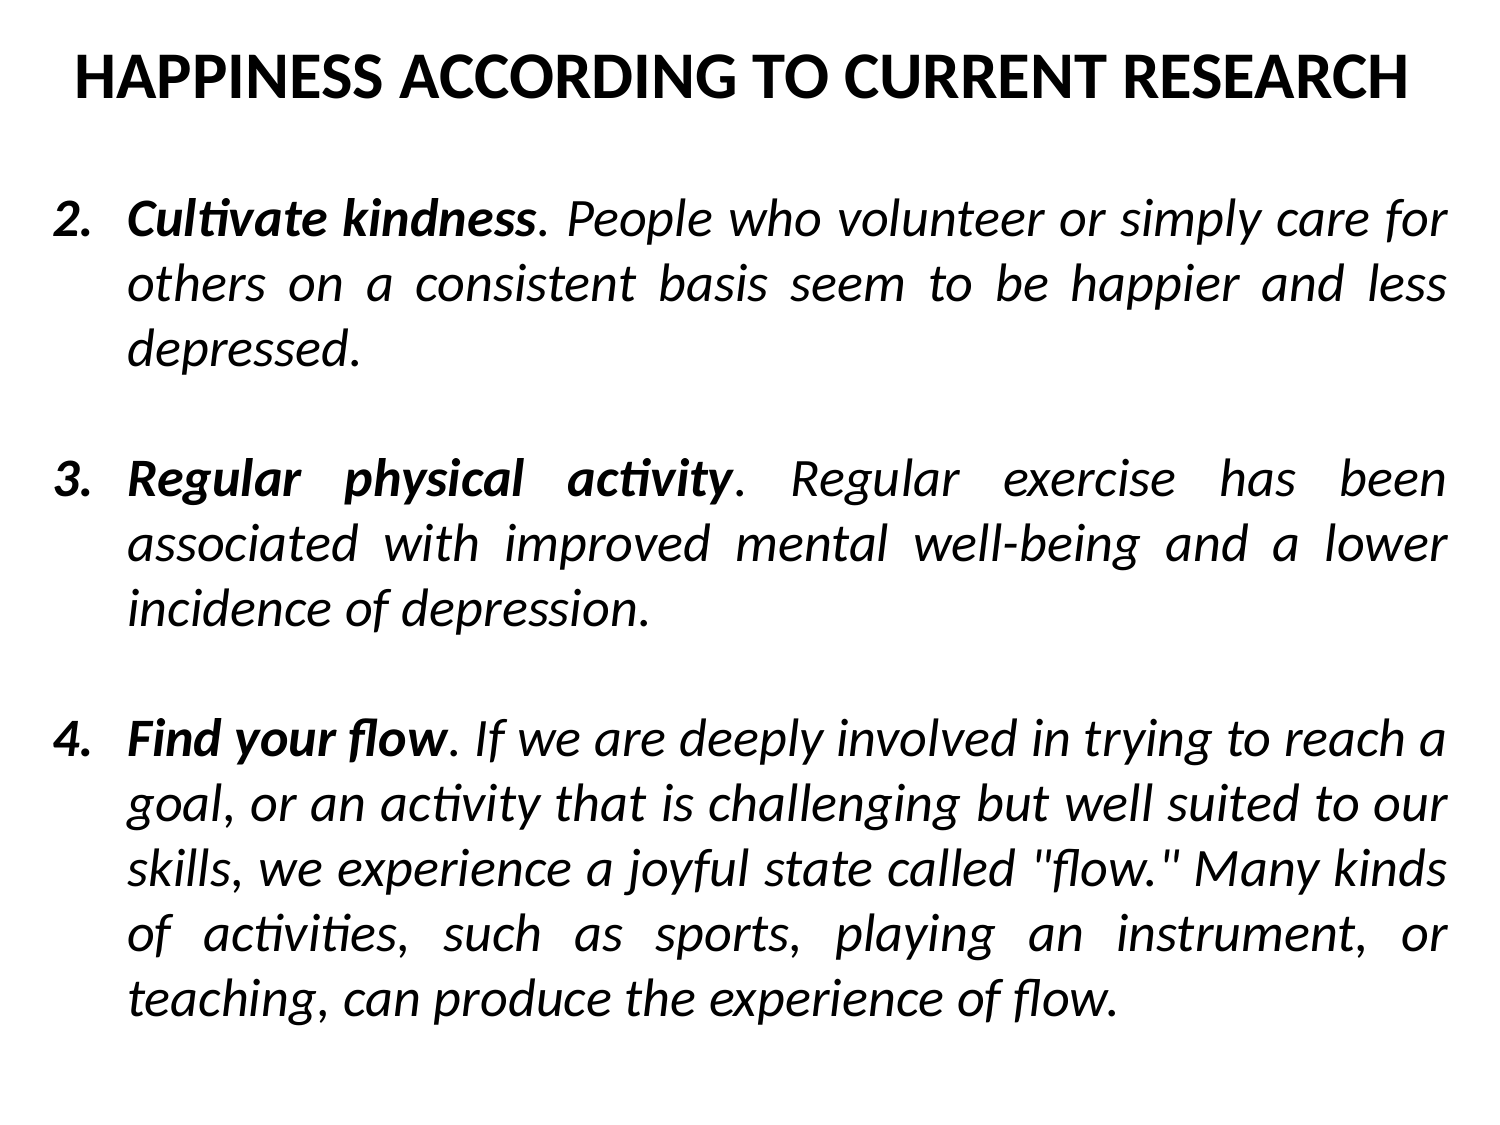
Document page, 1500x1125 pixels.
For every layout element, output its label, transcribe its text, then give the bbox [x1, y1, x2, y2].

text_box Cultivate kindness. People who volunteer or simply care for others on a consistent basis seem to be happier and less depressed. Regular physical activity. Regular exercise has been associated with improved mental well-being and a lower incidence of depression. Find your flow. If we are deeply involved in trying to reach a goal, or an activity that is challenging but well suited to our skills, we experience a joyful state called "flow." Many kinds of activities, such as sports, playing an instrument, or teaching, can produce the experience of flow. [37, 174, 1463, 1035]
text_box HAPPINESS ACCORDING TO CURRENT RESEARCH [37, 24, 1463, 120]
